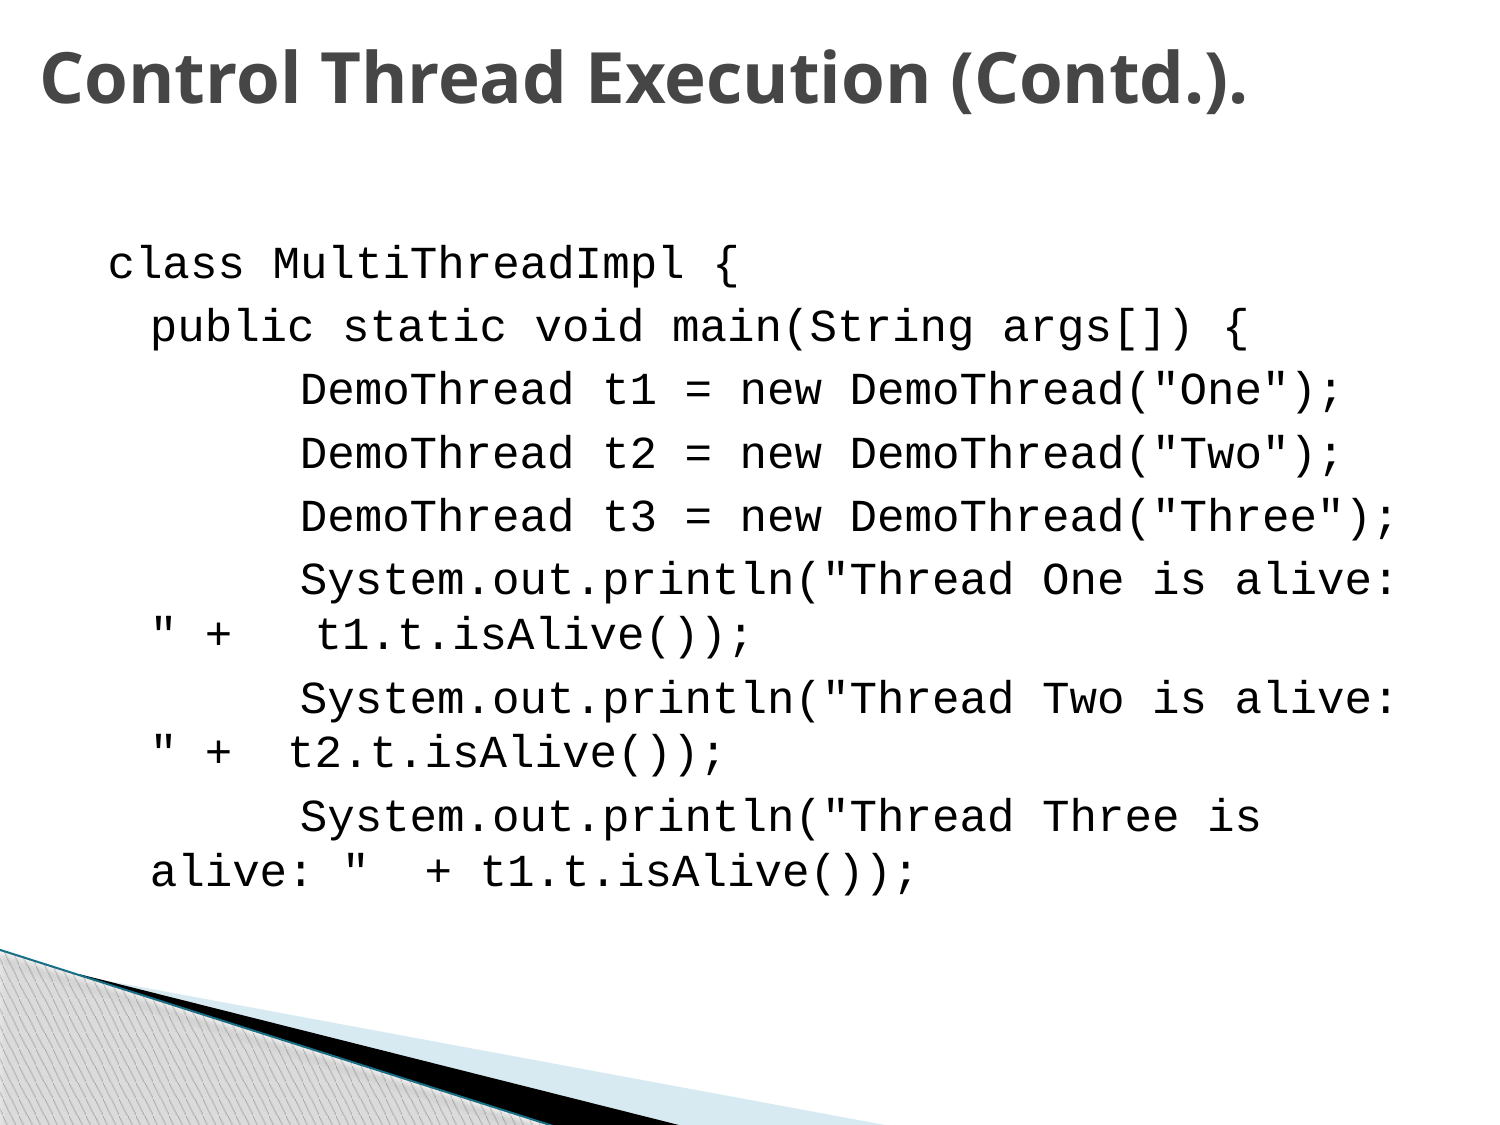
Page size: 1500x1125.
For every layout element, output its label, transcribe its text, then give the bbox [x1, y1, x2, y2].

list class MultiThreadImpl { public static void main(String args[]) { DemoThread t1 = new DemoThread("One"); DemoThread t2 = new DemoThread("Two"); DemoThread t3 = new DemoThread("Three"); System.out.println("Thread One is alive: " + t1.t.isAlive()); System.out.println("Thread Two is alive: " + t2.t.isAlive()); System.out.println("Thread Three is alive: " + t1.t.isAlive()); [75, 224, 1425, 1050]
title Control Thread Execution (Contd.). [24, 0, 1266, 177]
